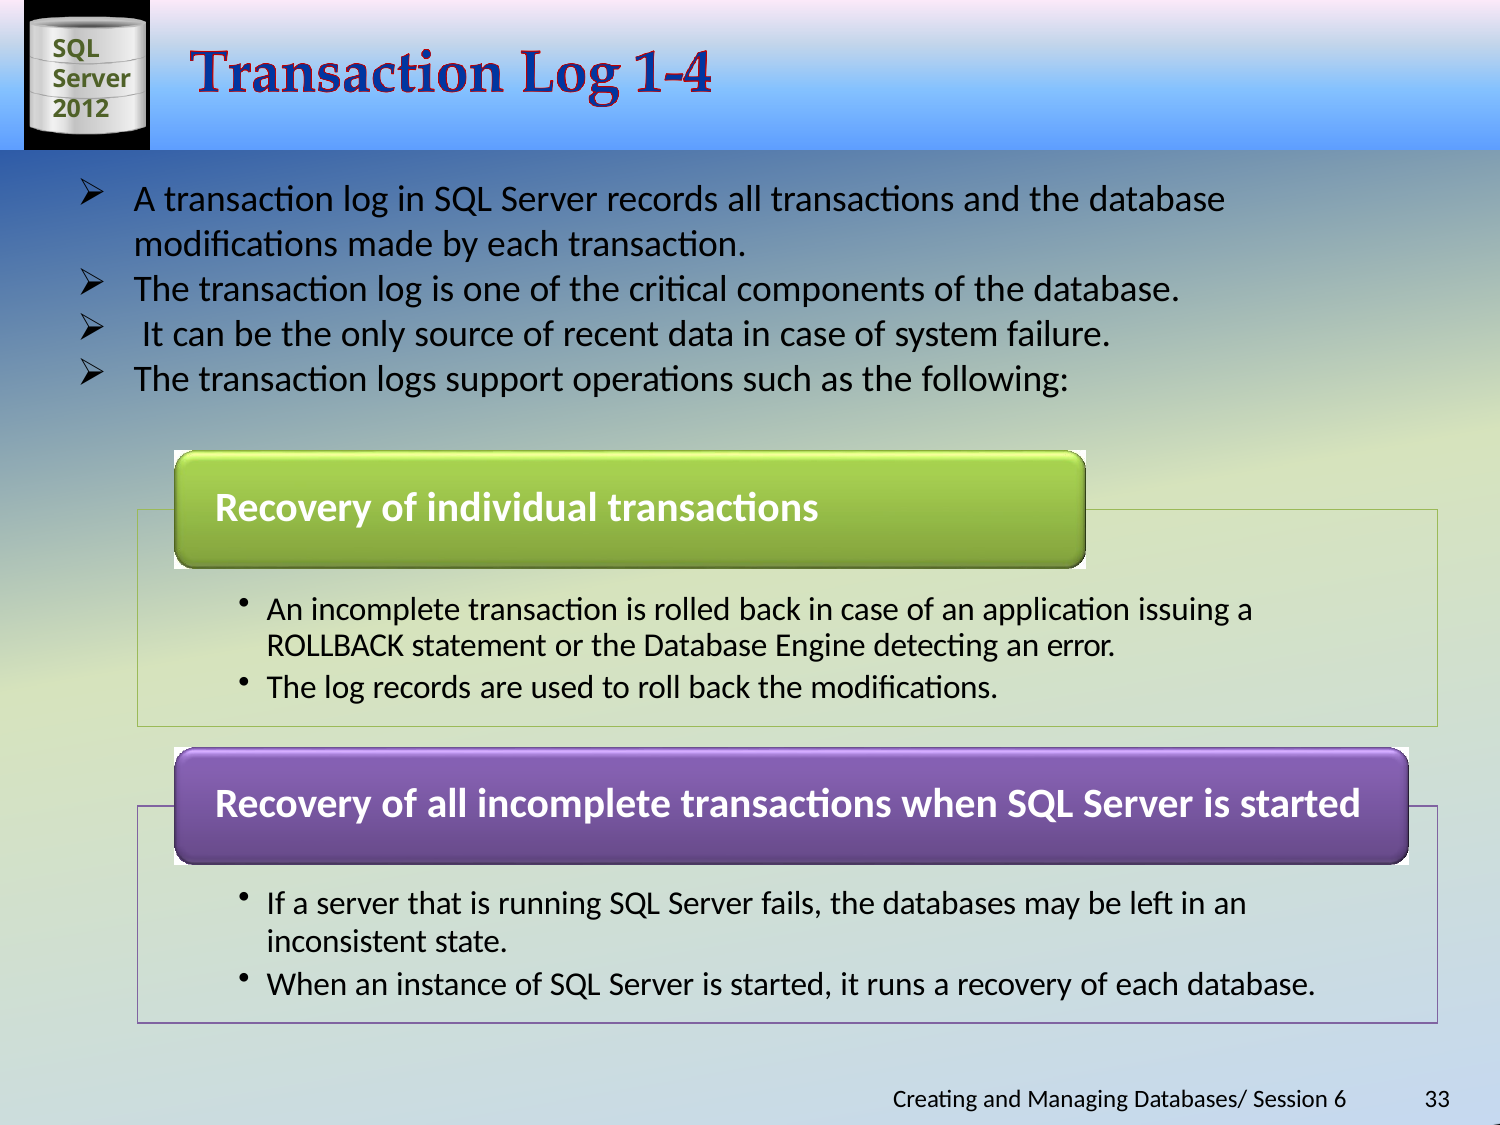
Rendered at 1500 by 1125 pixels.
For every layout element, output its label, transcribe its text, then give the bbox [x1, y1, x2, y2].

slide_number Creating and Managing Databases/ Session 6 [891, 1086, 1350, 1125]
picture [0, 151, 1500, 1125]
text_box A transaction log in SQL Server records all transactions and the database modifications made by each transaction. The transaction log is one of the critical components of the database. It can be the only source of recent data in case of system failure. The transaction logs support operations such as the following: [75, 171, 1236, 399]
text_box [137, 806, 1438, 1024]
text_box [0, 0, 1500, 151]
text_box An incomplete transaction is rolled back in case of an application issuing a ROLLBACK statement or the Database Engine detecting an error. The log records are used to roll back the modifications. [236, 584, 1265, 706]
slide_number 33 [1418, 1086, 1457, 1125]
text_box If a server that is running SQL Server fails, the databases may be left in an inconsistent state. When an instance of SQL Server is started, it runs a recovery of each database. [236, 880, 1328, 1002]
text_box [137, 509, 1438, 727]
picture [190, 49, 711, 107]
